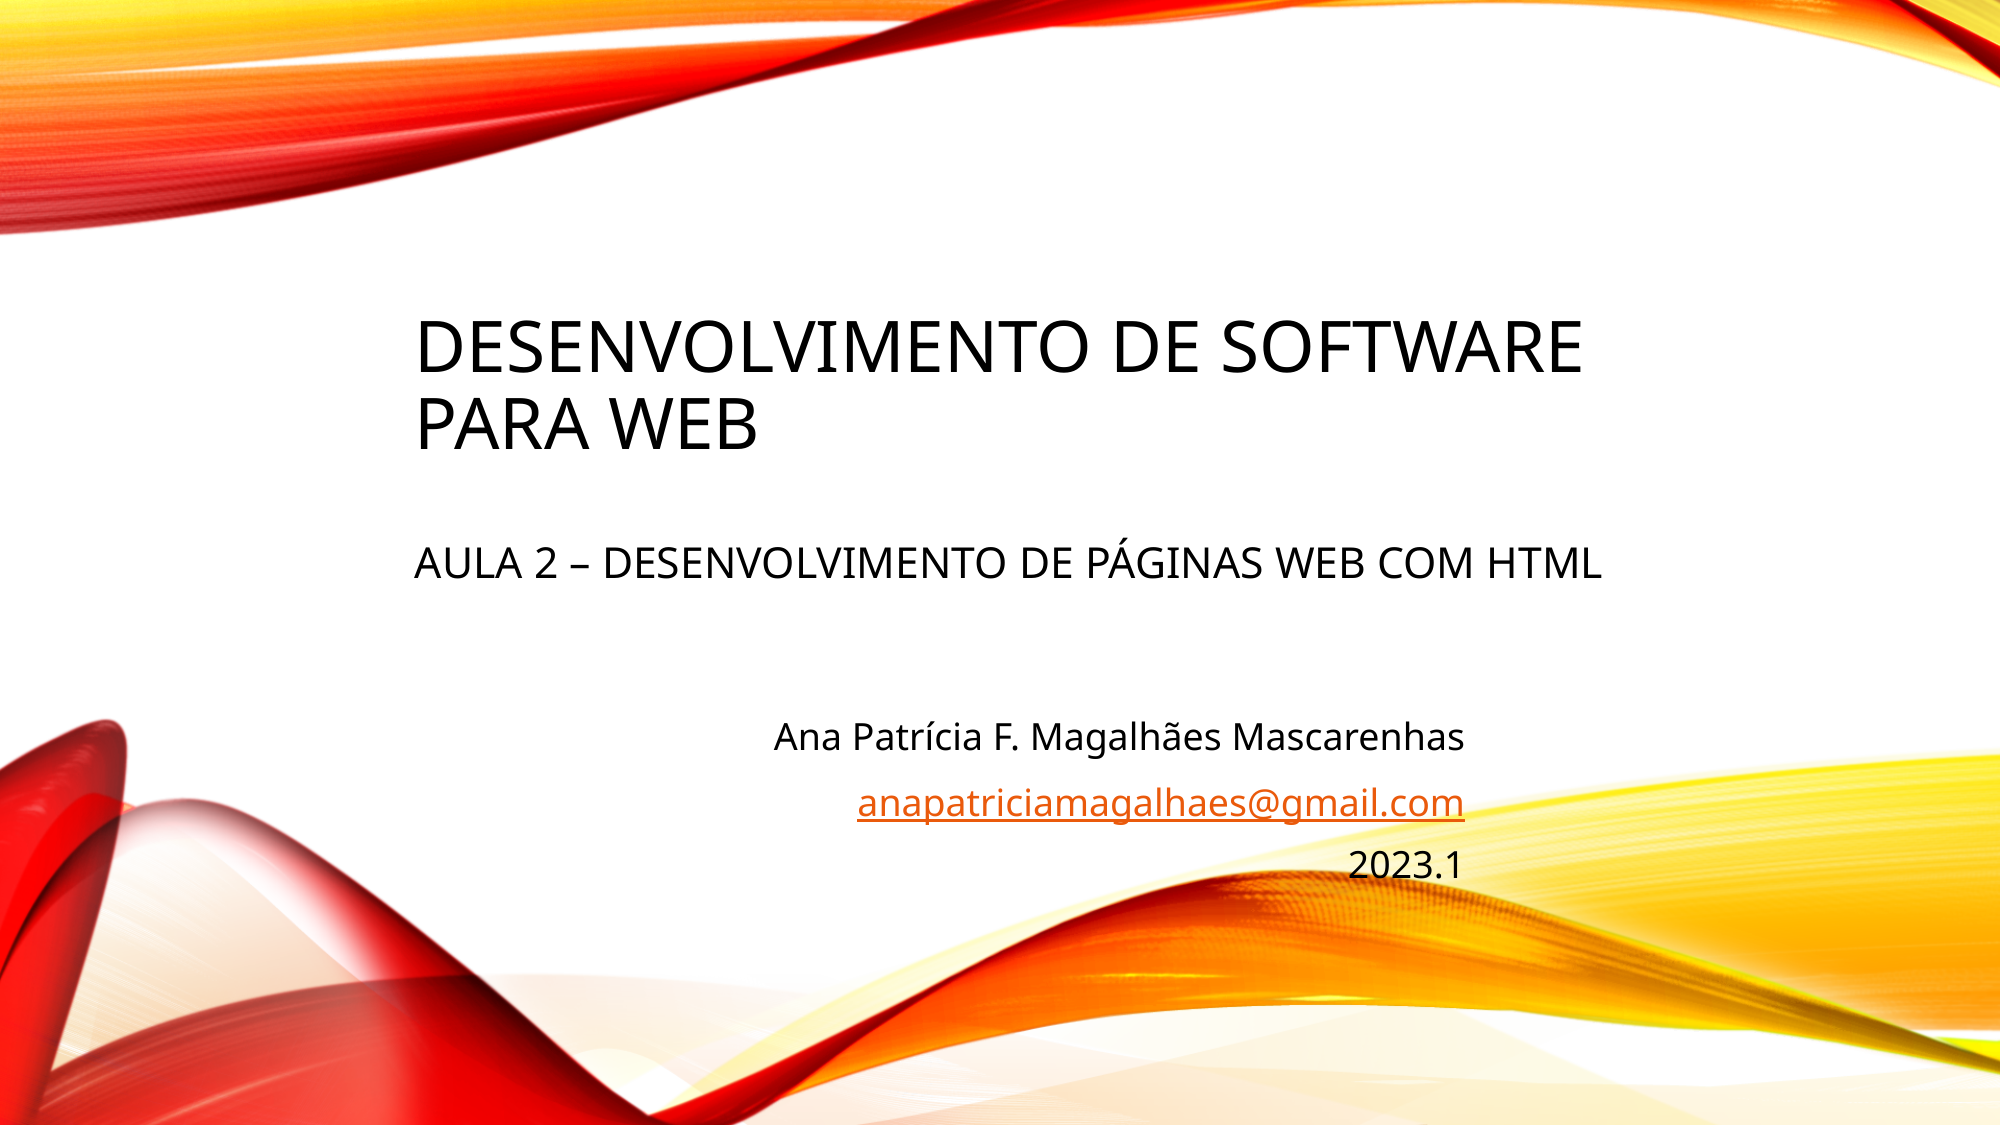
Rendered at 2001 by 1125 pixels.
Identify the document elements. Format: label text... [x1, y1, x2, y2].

picture [0, 0, 2000, 237]
picture [0, 717, 2000, 1125]
title Desenvolvimento de software para web Aula 2 – desenvolvimento de páginas web com html [399, 295, 1709, 596]
subtitle Ana Patrícia F. Magalhães Mascarenhas anapatriciamagalhaes@gmail.com 2023.1 [324, 639, 1481, 928]
